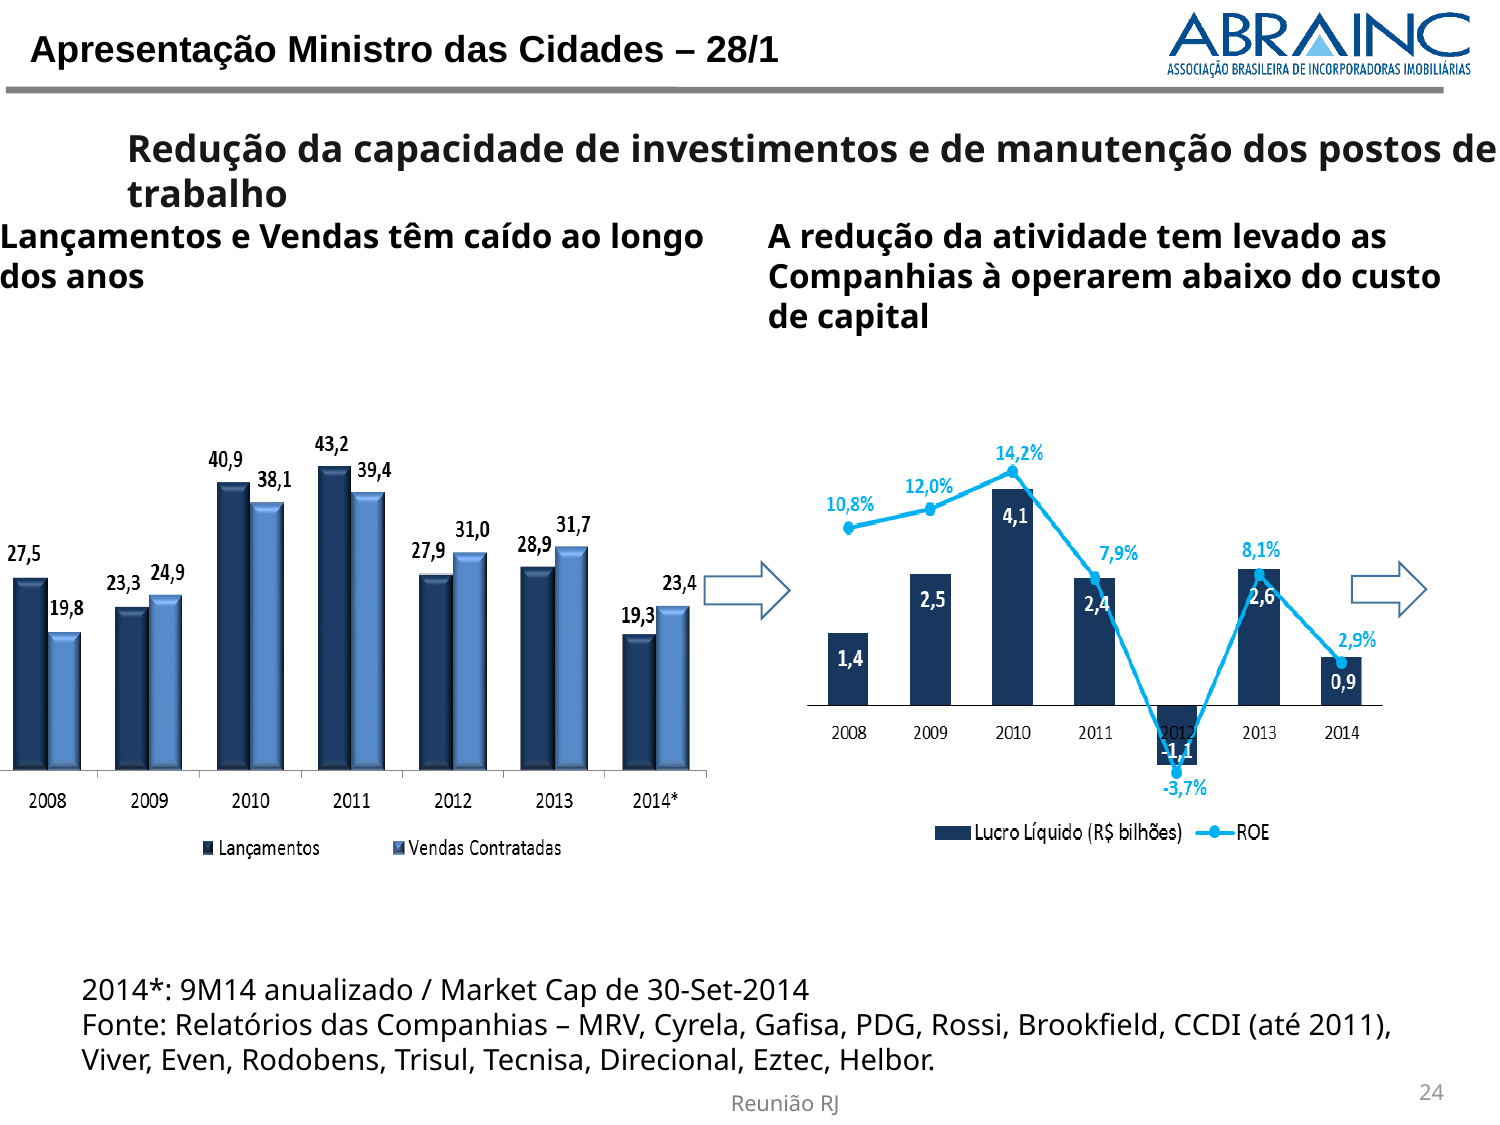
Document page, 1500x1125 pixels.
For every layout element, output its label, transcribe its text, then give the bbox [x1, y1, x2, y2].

text_box A redução da atividade tem levado as Companhias à operarem abaixo do custo de capital [753, 208, 1462, 343]
text_box 24 [1198, 1070, 1459, 1114]
text_box [719, 560, 792, 621]
text_box Redução da capacidade de investimentos e de manutenção dos postos de trabalho [112, 117, 1500, 222]
picture [1163, 7, 1474, 79]
text_box [1390, 560, 1428, 619]
picture [800, 438, 1390, 858]
text_box 2014*: 9M14 anualizado / Market Cap de 30-Set-2014 Fonte: Relatórios das Companhias – MRV, Cyrela, Gafisa, PDG, Rossi, Brookfield, CCDI (até 2011), Viver, Even, Rodobens, Trisul, Tecnisa, Direcional, Eztec, Helbor. [66, 964, 1471, 1084]
text_box Apresentação Ministro das Cidades – 28/1 [29, 25, 1163, 79]
text_box Lançamentos e Vendas têm caído ao longo dos anos [0, 208, 753, 303]
picture [0, 423, 719, 870]
text_box Reunião RJ [655, 1081, 916, 1125]
